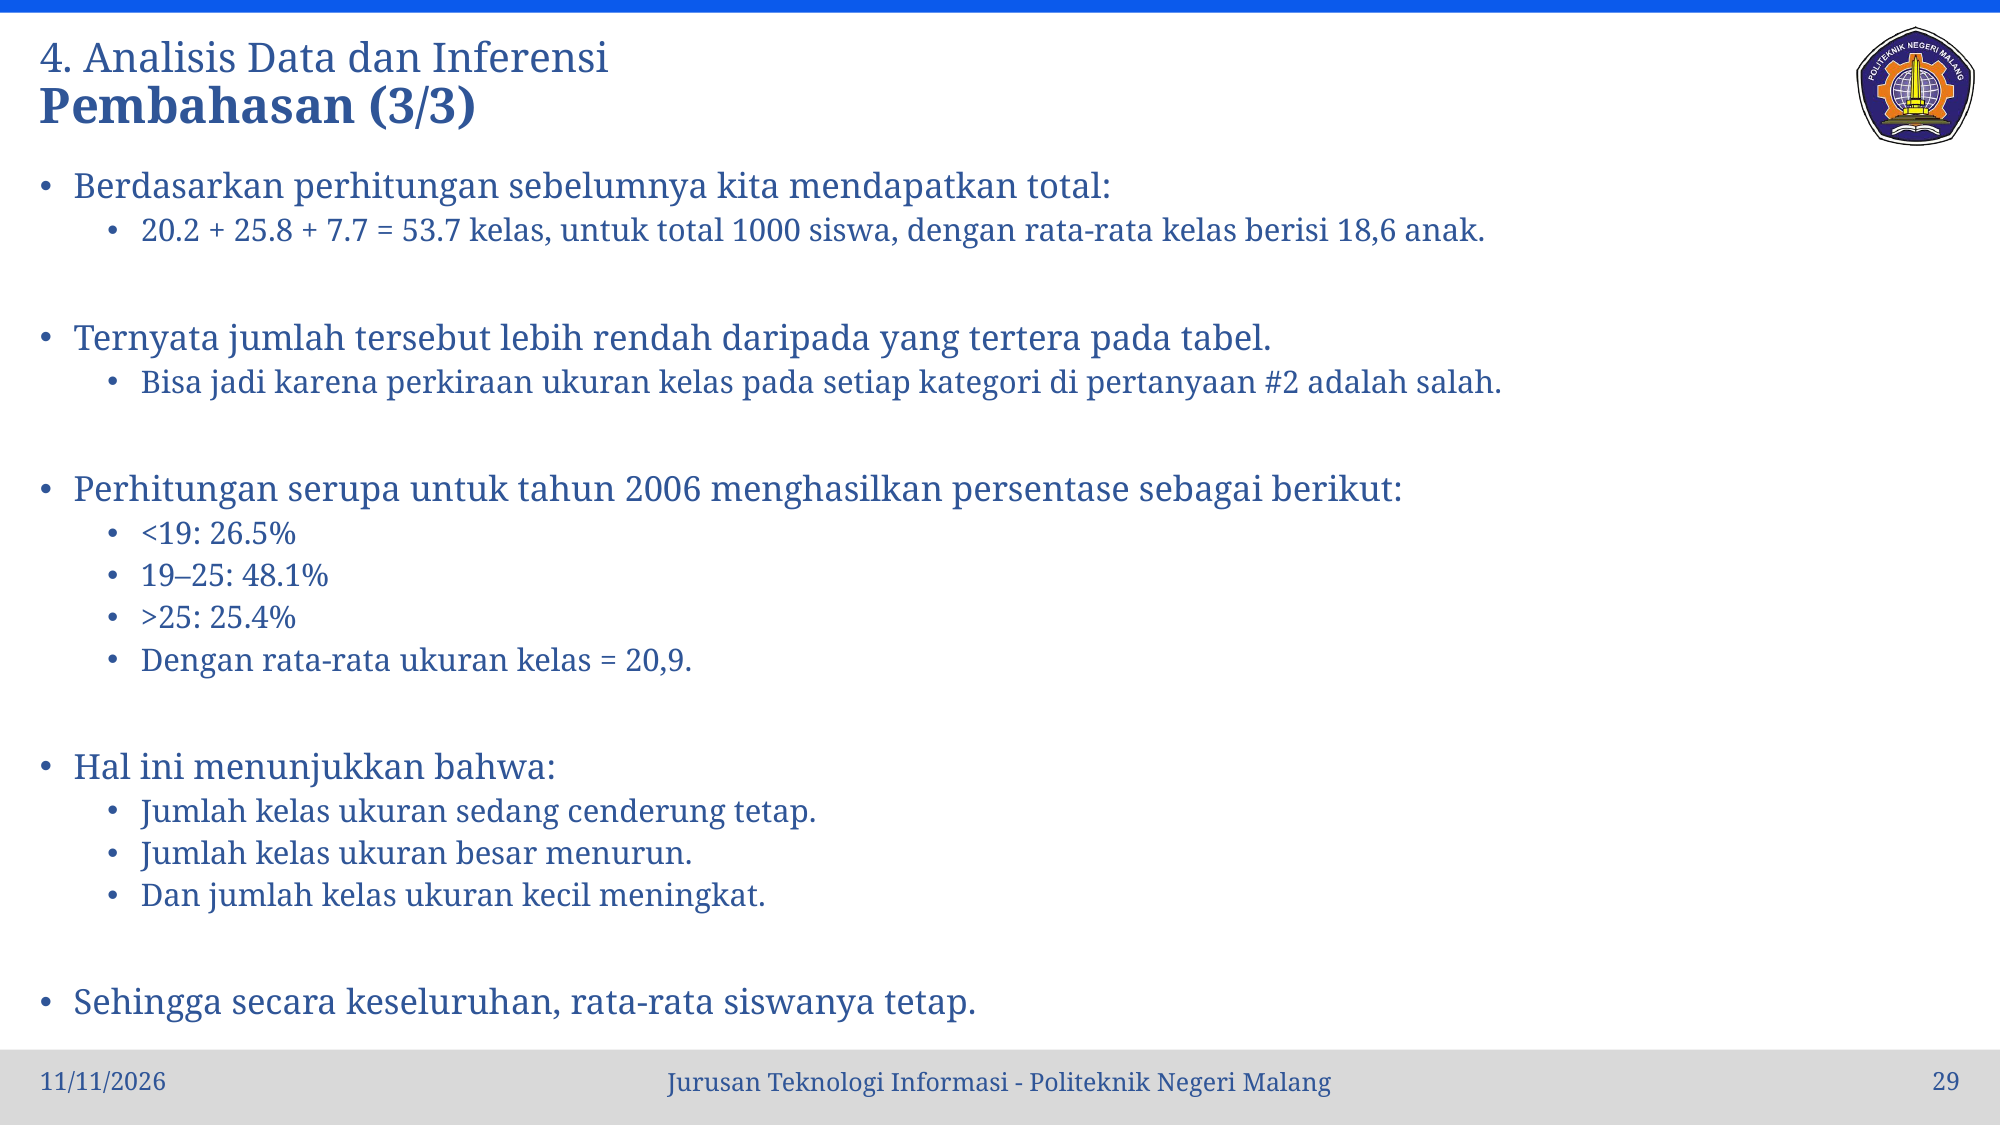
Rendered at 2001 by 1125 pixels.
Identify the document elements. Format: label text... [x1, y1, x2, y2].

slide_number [24, 1052, 475, 1113]
title 4. Analisis Data dan Inferensi Pembahasan (3/3) [24, 28, 1838, 142]
footer Jurusan Teknologi Informasi - Politeknik Negeri Malang [474, 1053, 1525, 1114]
list Berdasarkan perhitungan sebelumnya kita mendapatkan total: 20.2 + 25.8 + 7.7 = 53.7 kelas, untuk total 1000 siswa, dengan rata-rata kelas berisi 18,6 anak. Ternyata jumlah tersebut lebih rendah daripada yang tertera pada tabel. Bisa jadi karena perkiraan ukuran kelas pada setiap kategori di pertanyaan #2 adalah salah. Perhitungan serupa untuk tahun 2006 menghasilkan persentase sebagai berikut: <19: 26.5% 19–25: 48.1% >25: 25.4% Dengan rata-rata ukuran kelas = 20,9. Hal ini menunjukkan bahwa: Jumlah kelas ukuran sedang cenderung tetap. Jumlah kelas ukuran besar menurun. Dan jumlah kelas ukuran kecil meningkat. Sehingga secara keseluruhan, rata-rata siswanya tetap. [24, 161, 1975, 1034]
picture [1856, 26, 1975, 146]
slide_number 29 [1524, 1052, 1975, 1113]
